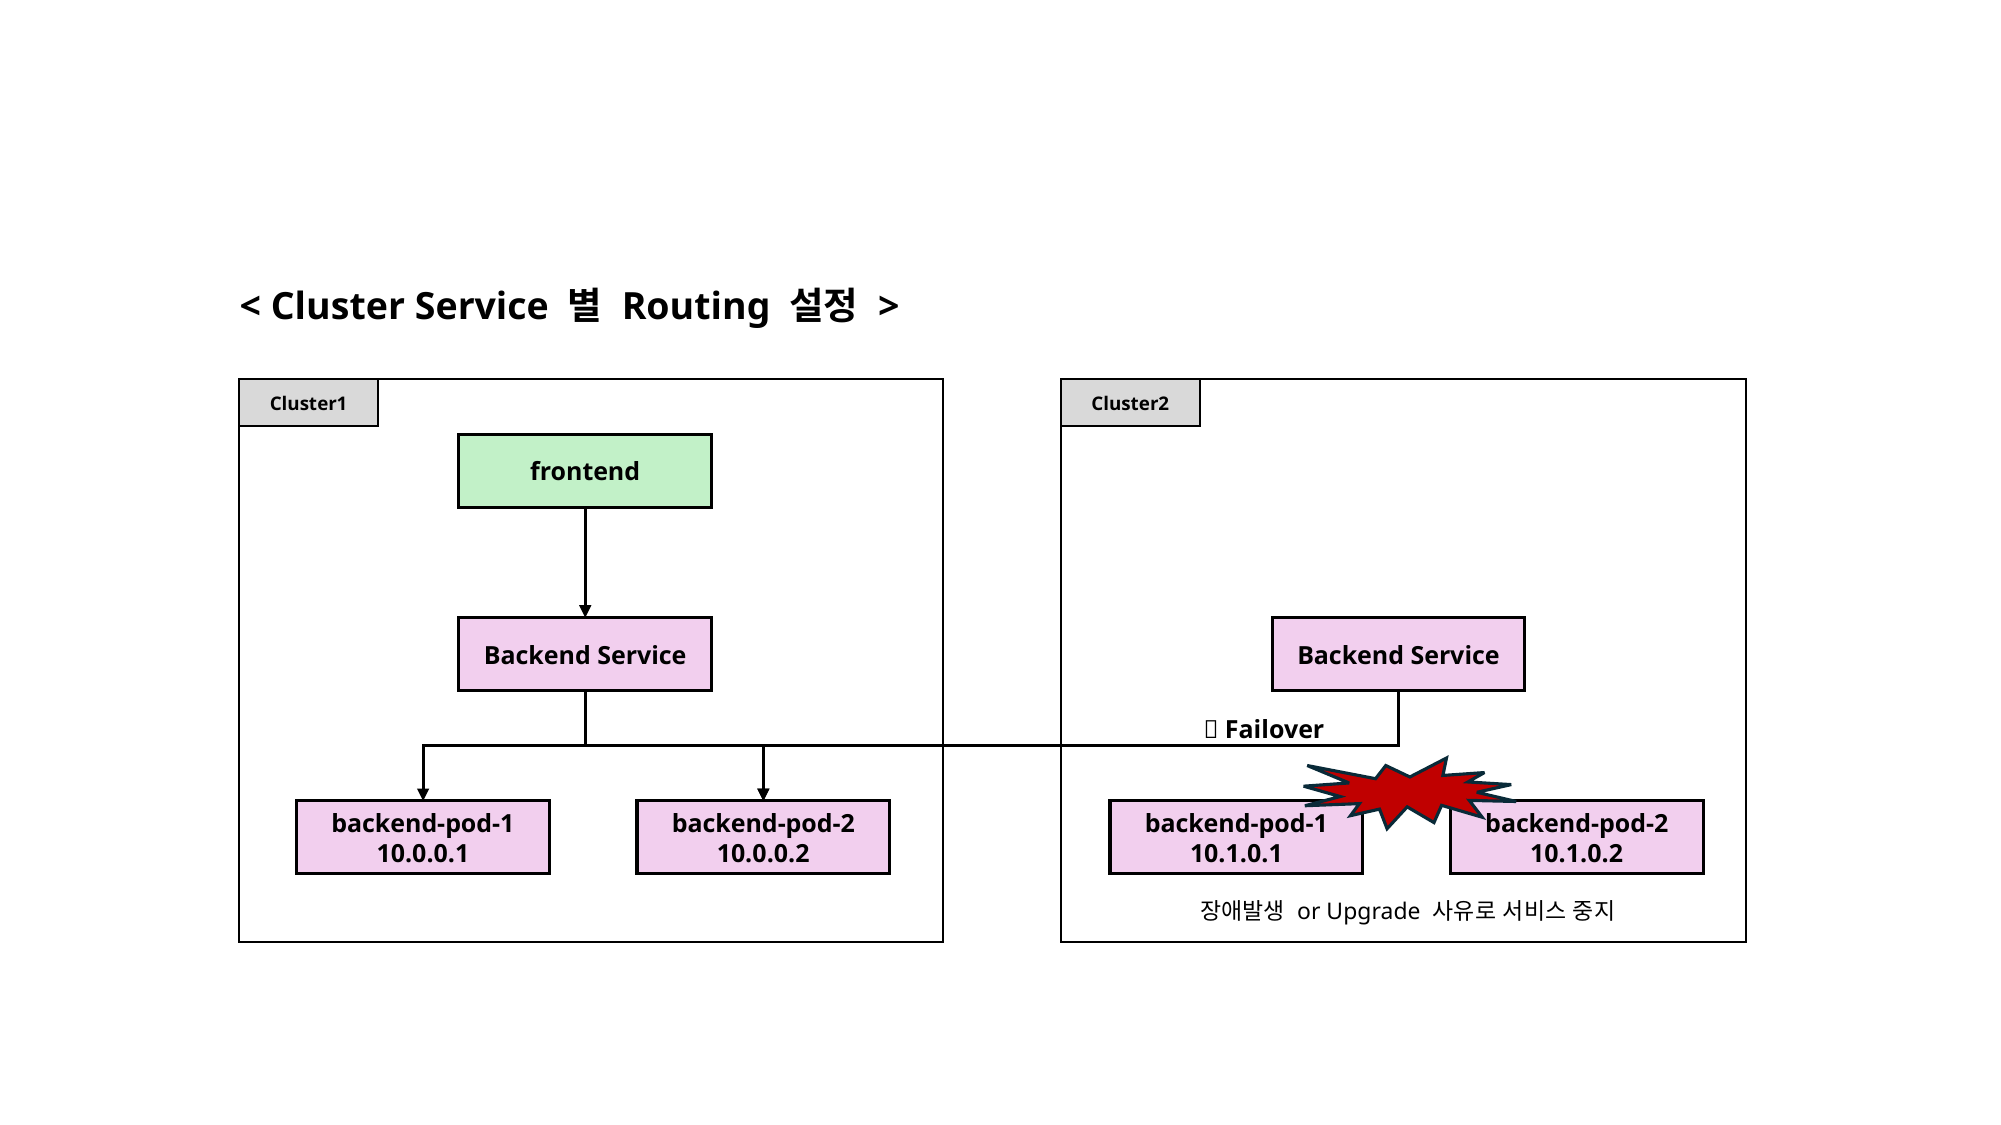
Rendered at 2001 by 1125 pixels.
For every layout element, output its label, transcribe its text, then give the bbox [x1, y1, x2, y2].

text_box backend-pod-1 10.1.0.1 [1137, 799, 1364, 875]
text_box Cluster1 [238, 377, 380, 427]
text_box 장애발생 or Upgrade 사유로 서비스 중지 [1185, 889, 1631, 932]
text_box < Cluster Service 별 Routing 설정 > [224, 274, 915, 335]
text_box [448, 664, 560, 828]
text_box [1303, 755, 1517, 832]
text_box Backend Service [1271, 616, 1526, 692]
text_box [1025, 427, 1137, 1064]
text_box backend-pod-2 10.1.0.2 [1449, 799, 1705, 875]
text_box backend-pod-2 10.0.0.2 [635, 799, 891, 875]
text_box Backend Service [457, 616, 713, 692]
text_box  Failover [1188, 705, 1340, 751]
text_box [618, 656, 730, 836]
text_box backend-pod-1 10.0.0.1 [295, 799, 551, 875]
text_box Cluster2 [1059, 377, 1201, 427]
text_box [238, 377, 945, 943]
text_box [1137, 377, 1748, 943]
text_box frontend [457, 433, 713, 509]
